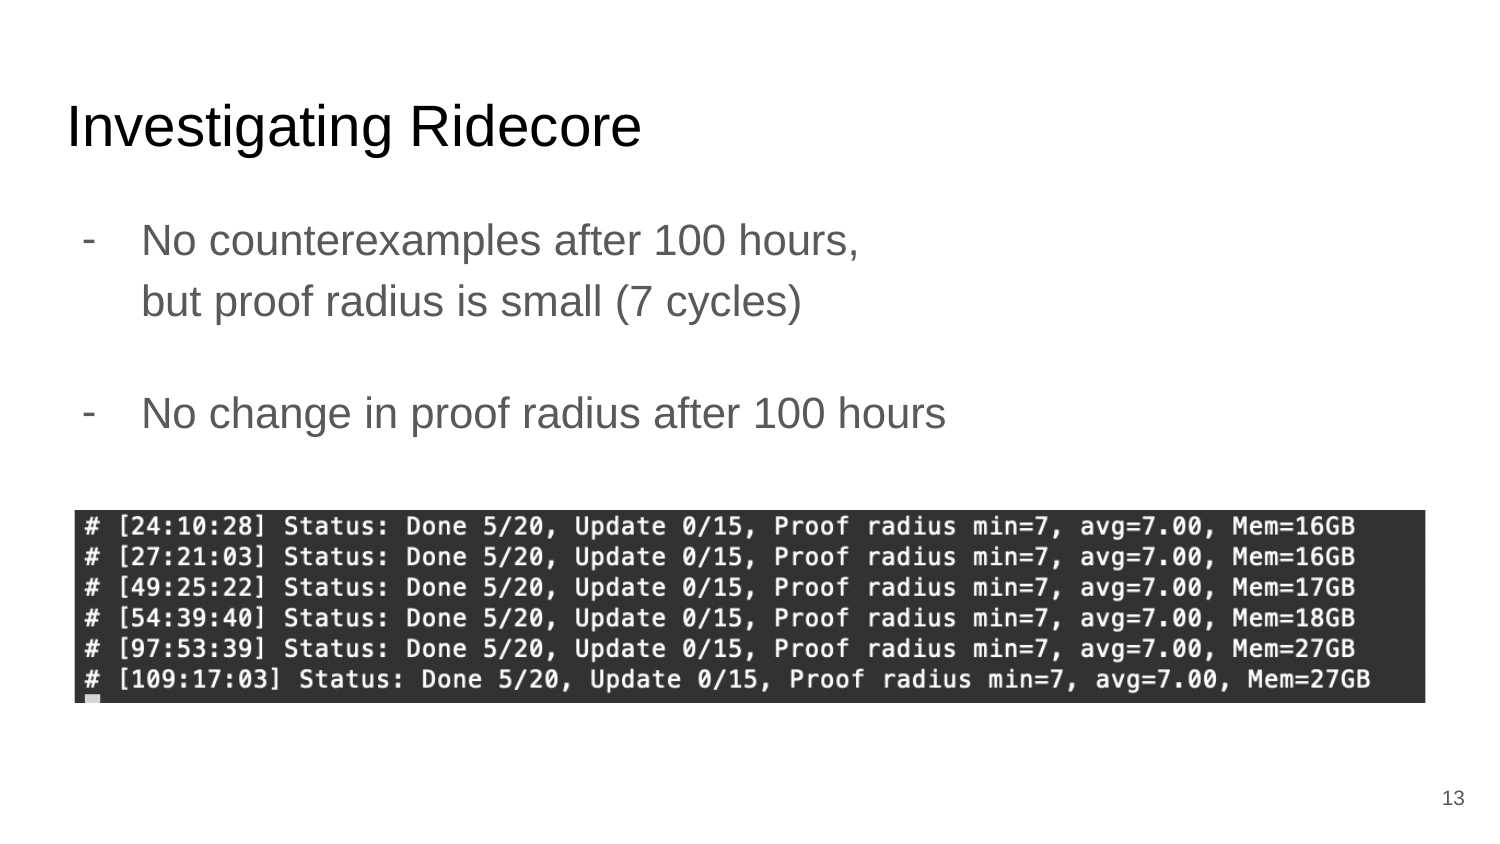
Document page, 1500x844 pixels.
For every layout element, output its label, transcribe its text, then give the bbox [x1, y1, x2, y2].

slide_number ‹#› [1389, 764, 1480, 830]
picture [74, 510, 1426, 703]
list No counterexamples after 100 hours, but proof radius is small (7 cycles) No change in proof radius after 100 hours [51, 189, 1449, 750]
title Investigating Ridecore [51, 72, 1449, 167]
